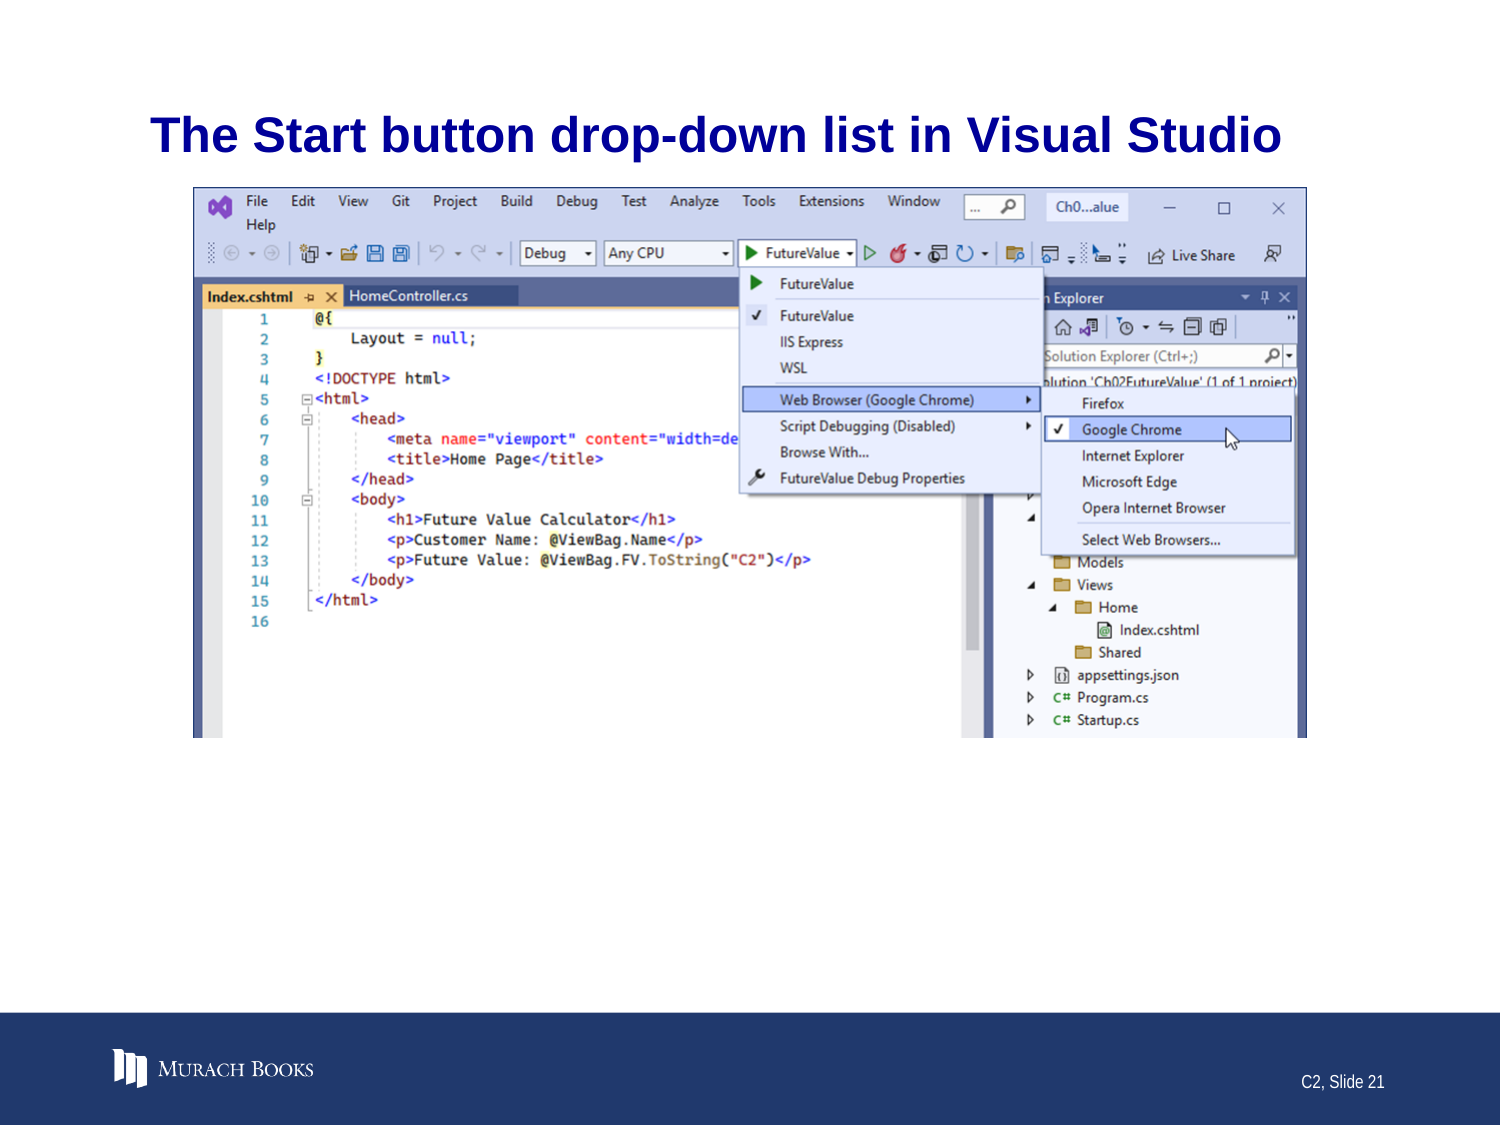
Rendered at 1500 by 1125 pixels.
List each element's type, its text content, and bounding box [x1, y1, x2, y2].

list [193, 187, 1307, 738]
title The Start button drop-down list in Visual Studio [150, 102, 1350, 164]
footer [12, 1025, 463, 1100]
slide_number C2, Slide 21 [1087, 1025, 1400, 1100]
